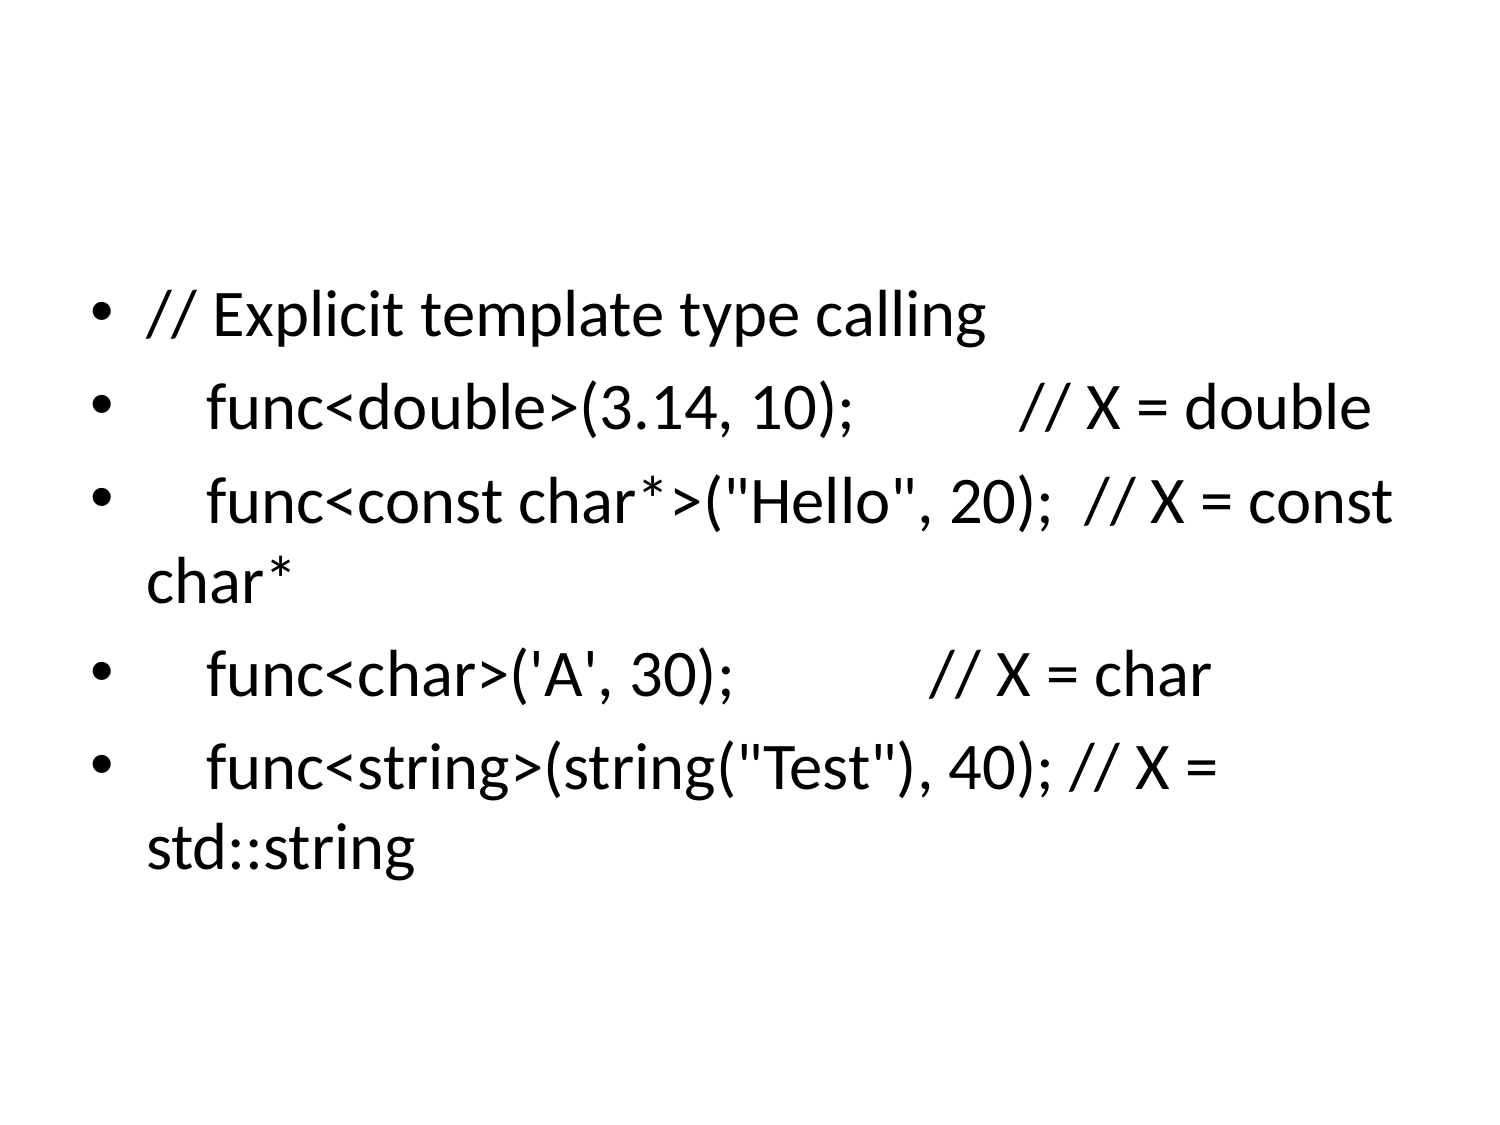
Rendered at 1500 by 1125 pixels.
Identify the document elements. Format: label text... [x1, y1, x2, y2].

list // Explicit template type calling func<double>(3.14, 10); // X = double func<const char*>("Hello", 20); // X = const char* func<char>('A', 30); // X = char func<string>(string("Test"), 40); // X = std::string [75, 262, 1425, 1005]
